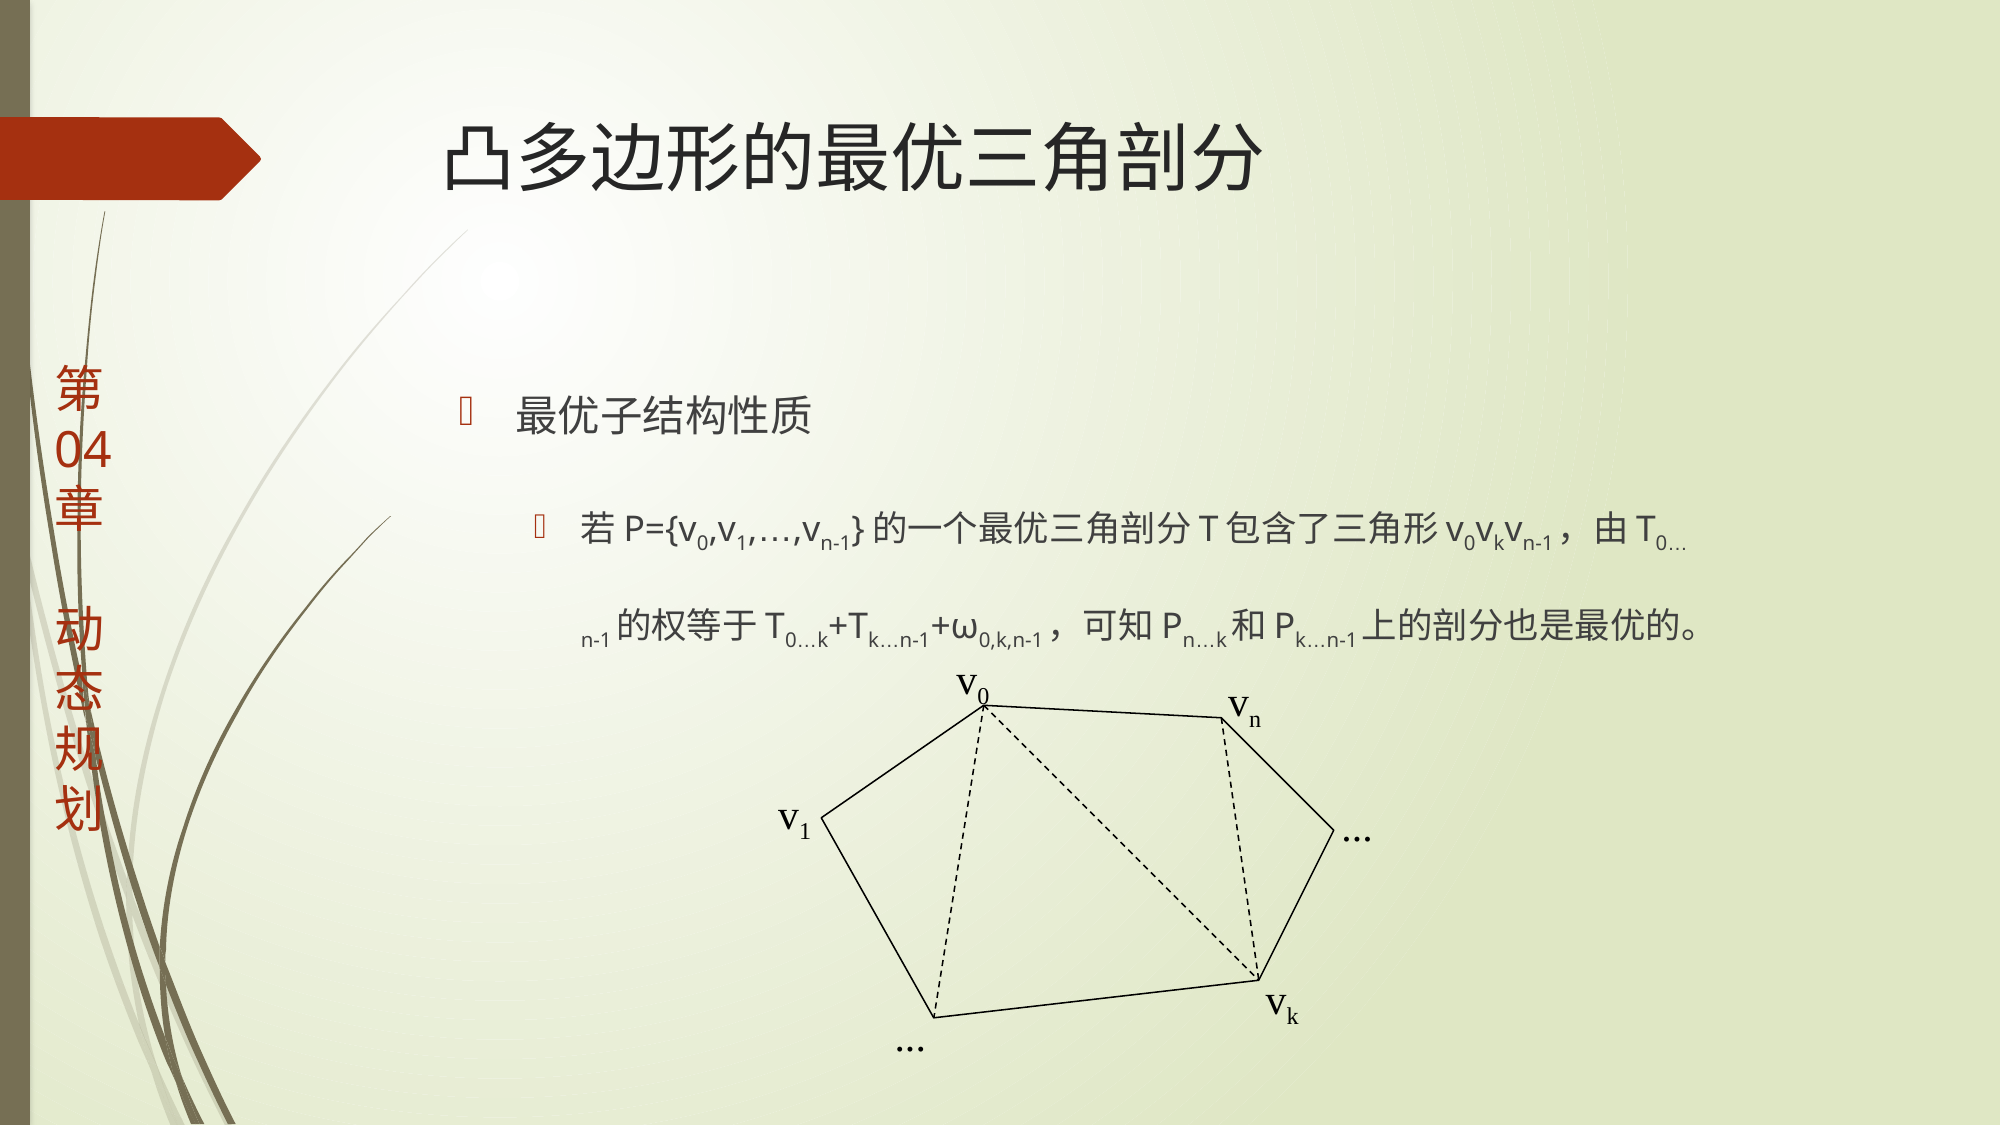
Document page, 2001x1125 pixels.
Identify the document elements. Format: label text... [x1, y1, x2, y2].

list 最优子结构性质 若P={v0,v1,…,vn-1}的一个最优三角剖分T包含了三角形v0vkvn-1，由T0…n-1的权等于T0…k+Tk…n-1+ω0,k,n-1，可知Pn…k和Pk…n-1上的剖分也是最优的。 [444, 331, 1707, 674]
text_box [762, 644, 1389, 1069]
title 凸多边形的最优三角剖分 [425, 102, 1888, 313]
